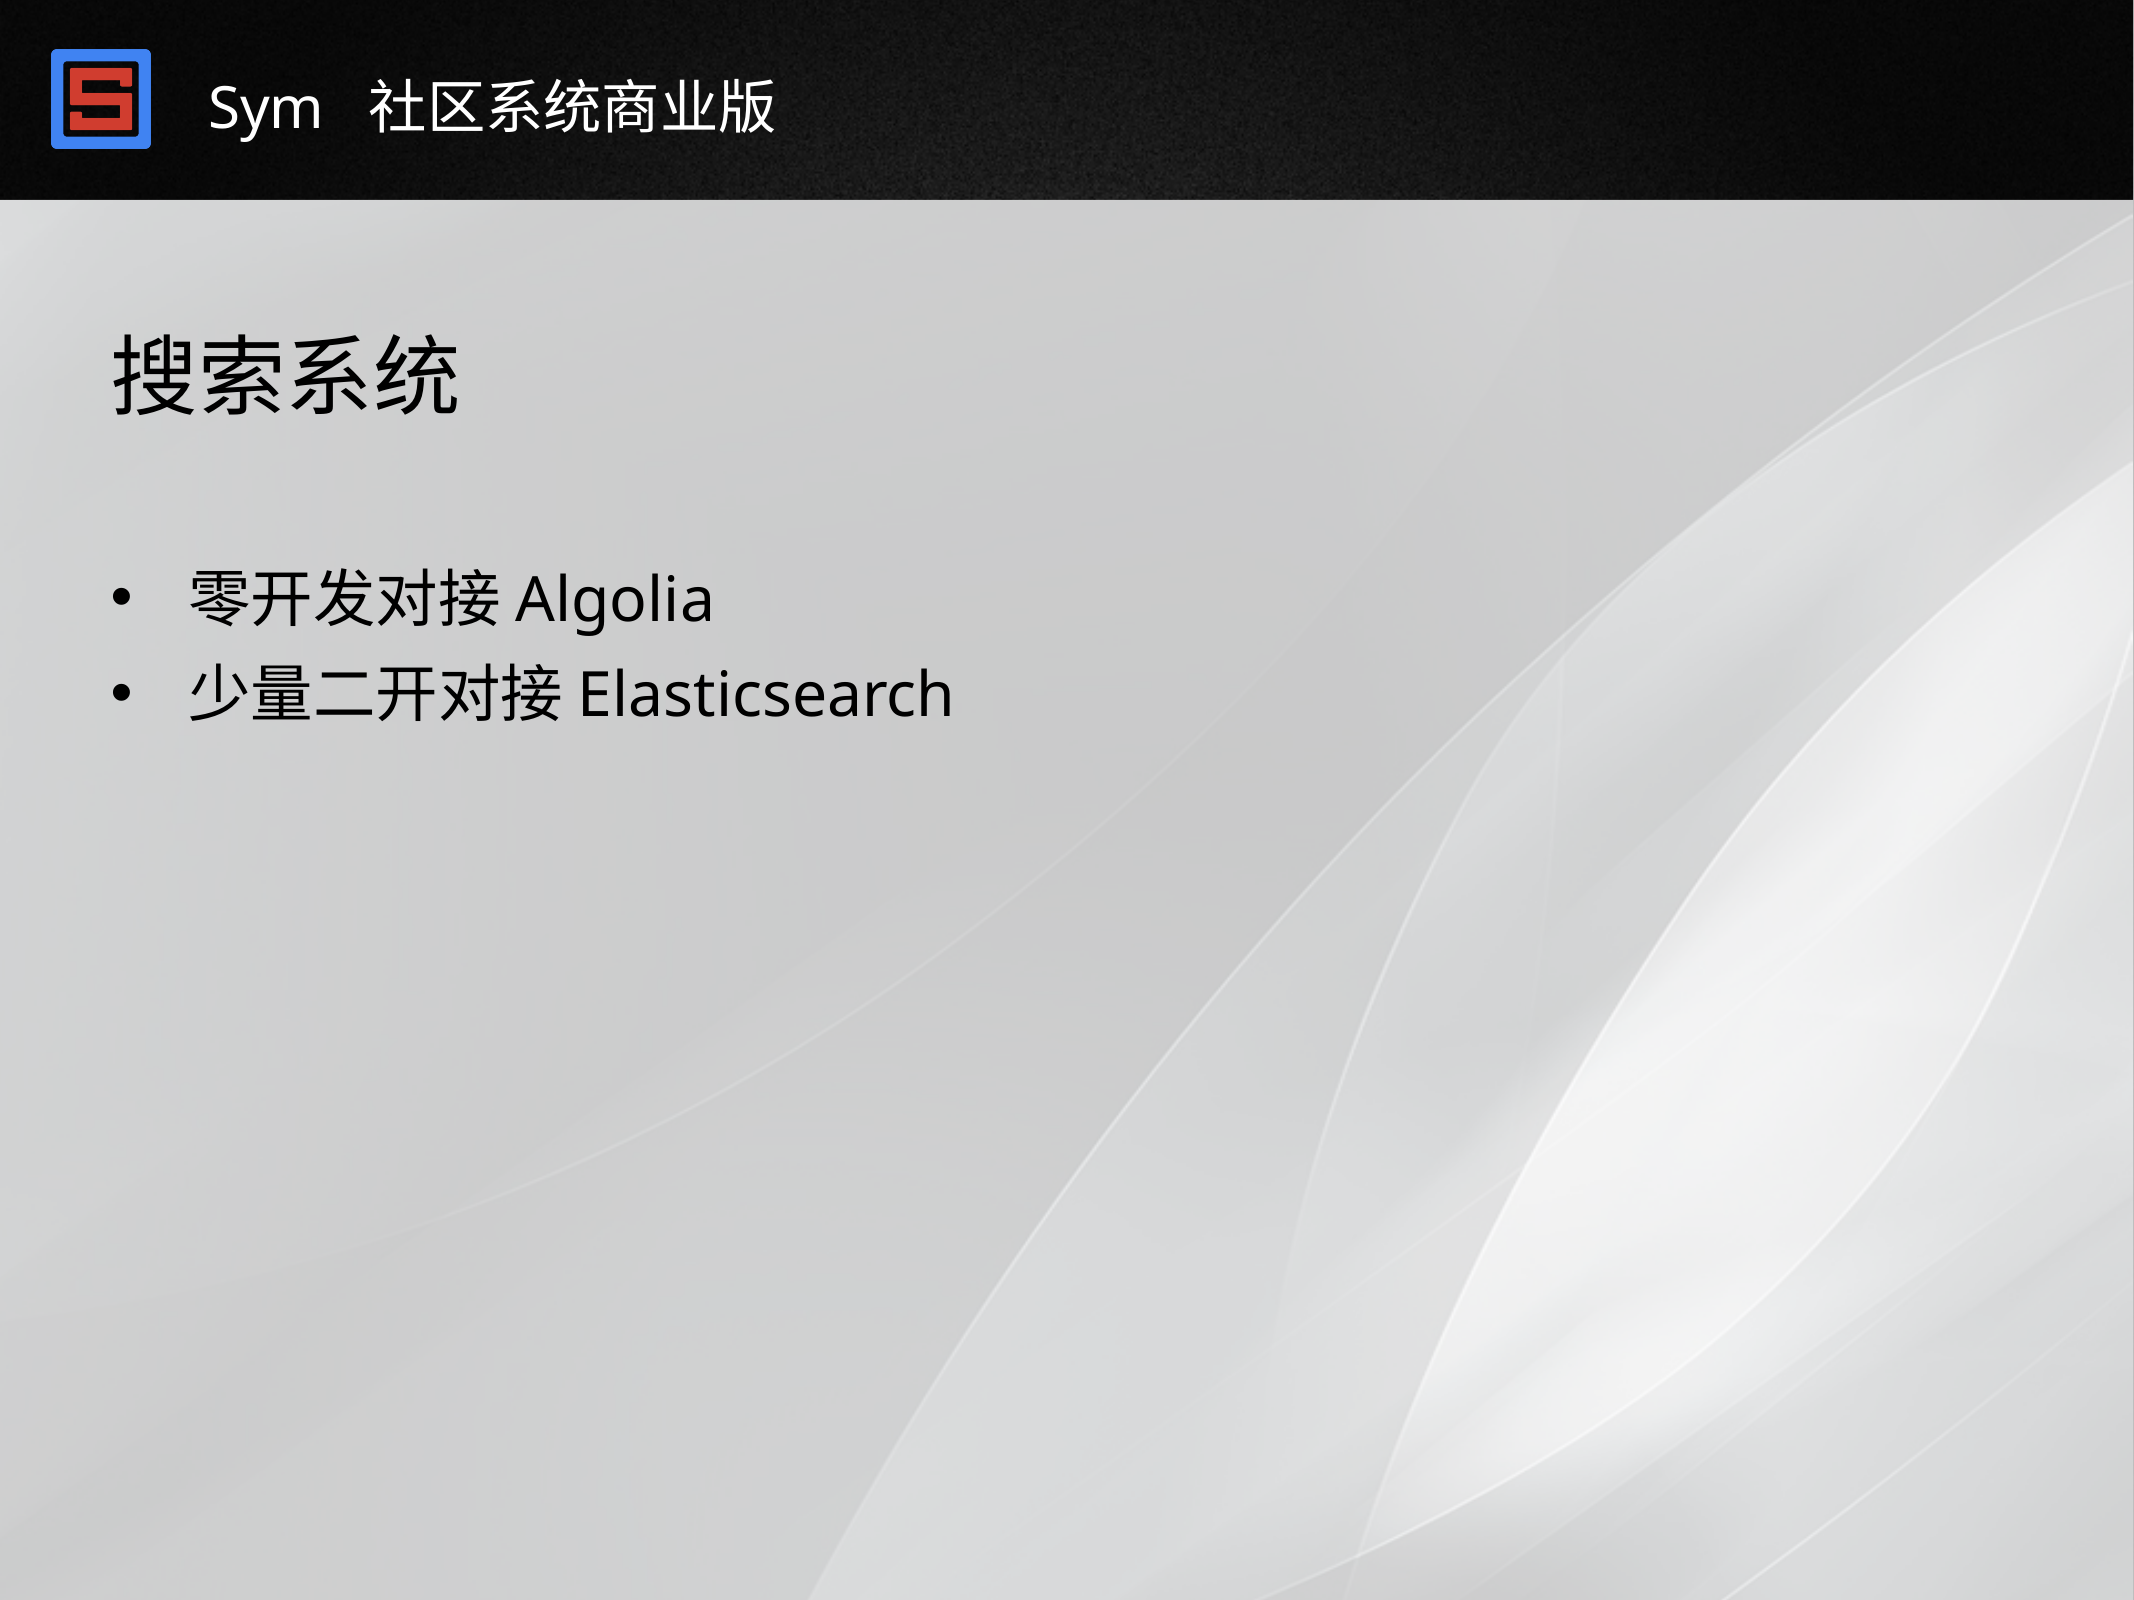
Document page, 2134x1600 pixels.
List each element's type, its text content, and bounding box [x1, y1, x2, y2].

picture [0, 0, 2134, 199]
title 搜索系统 [99, 299, 2021, 449]
list 零开发对接Algolia 少量二开对接Elasticsearch [99, 547, 2021, 1512]
